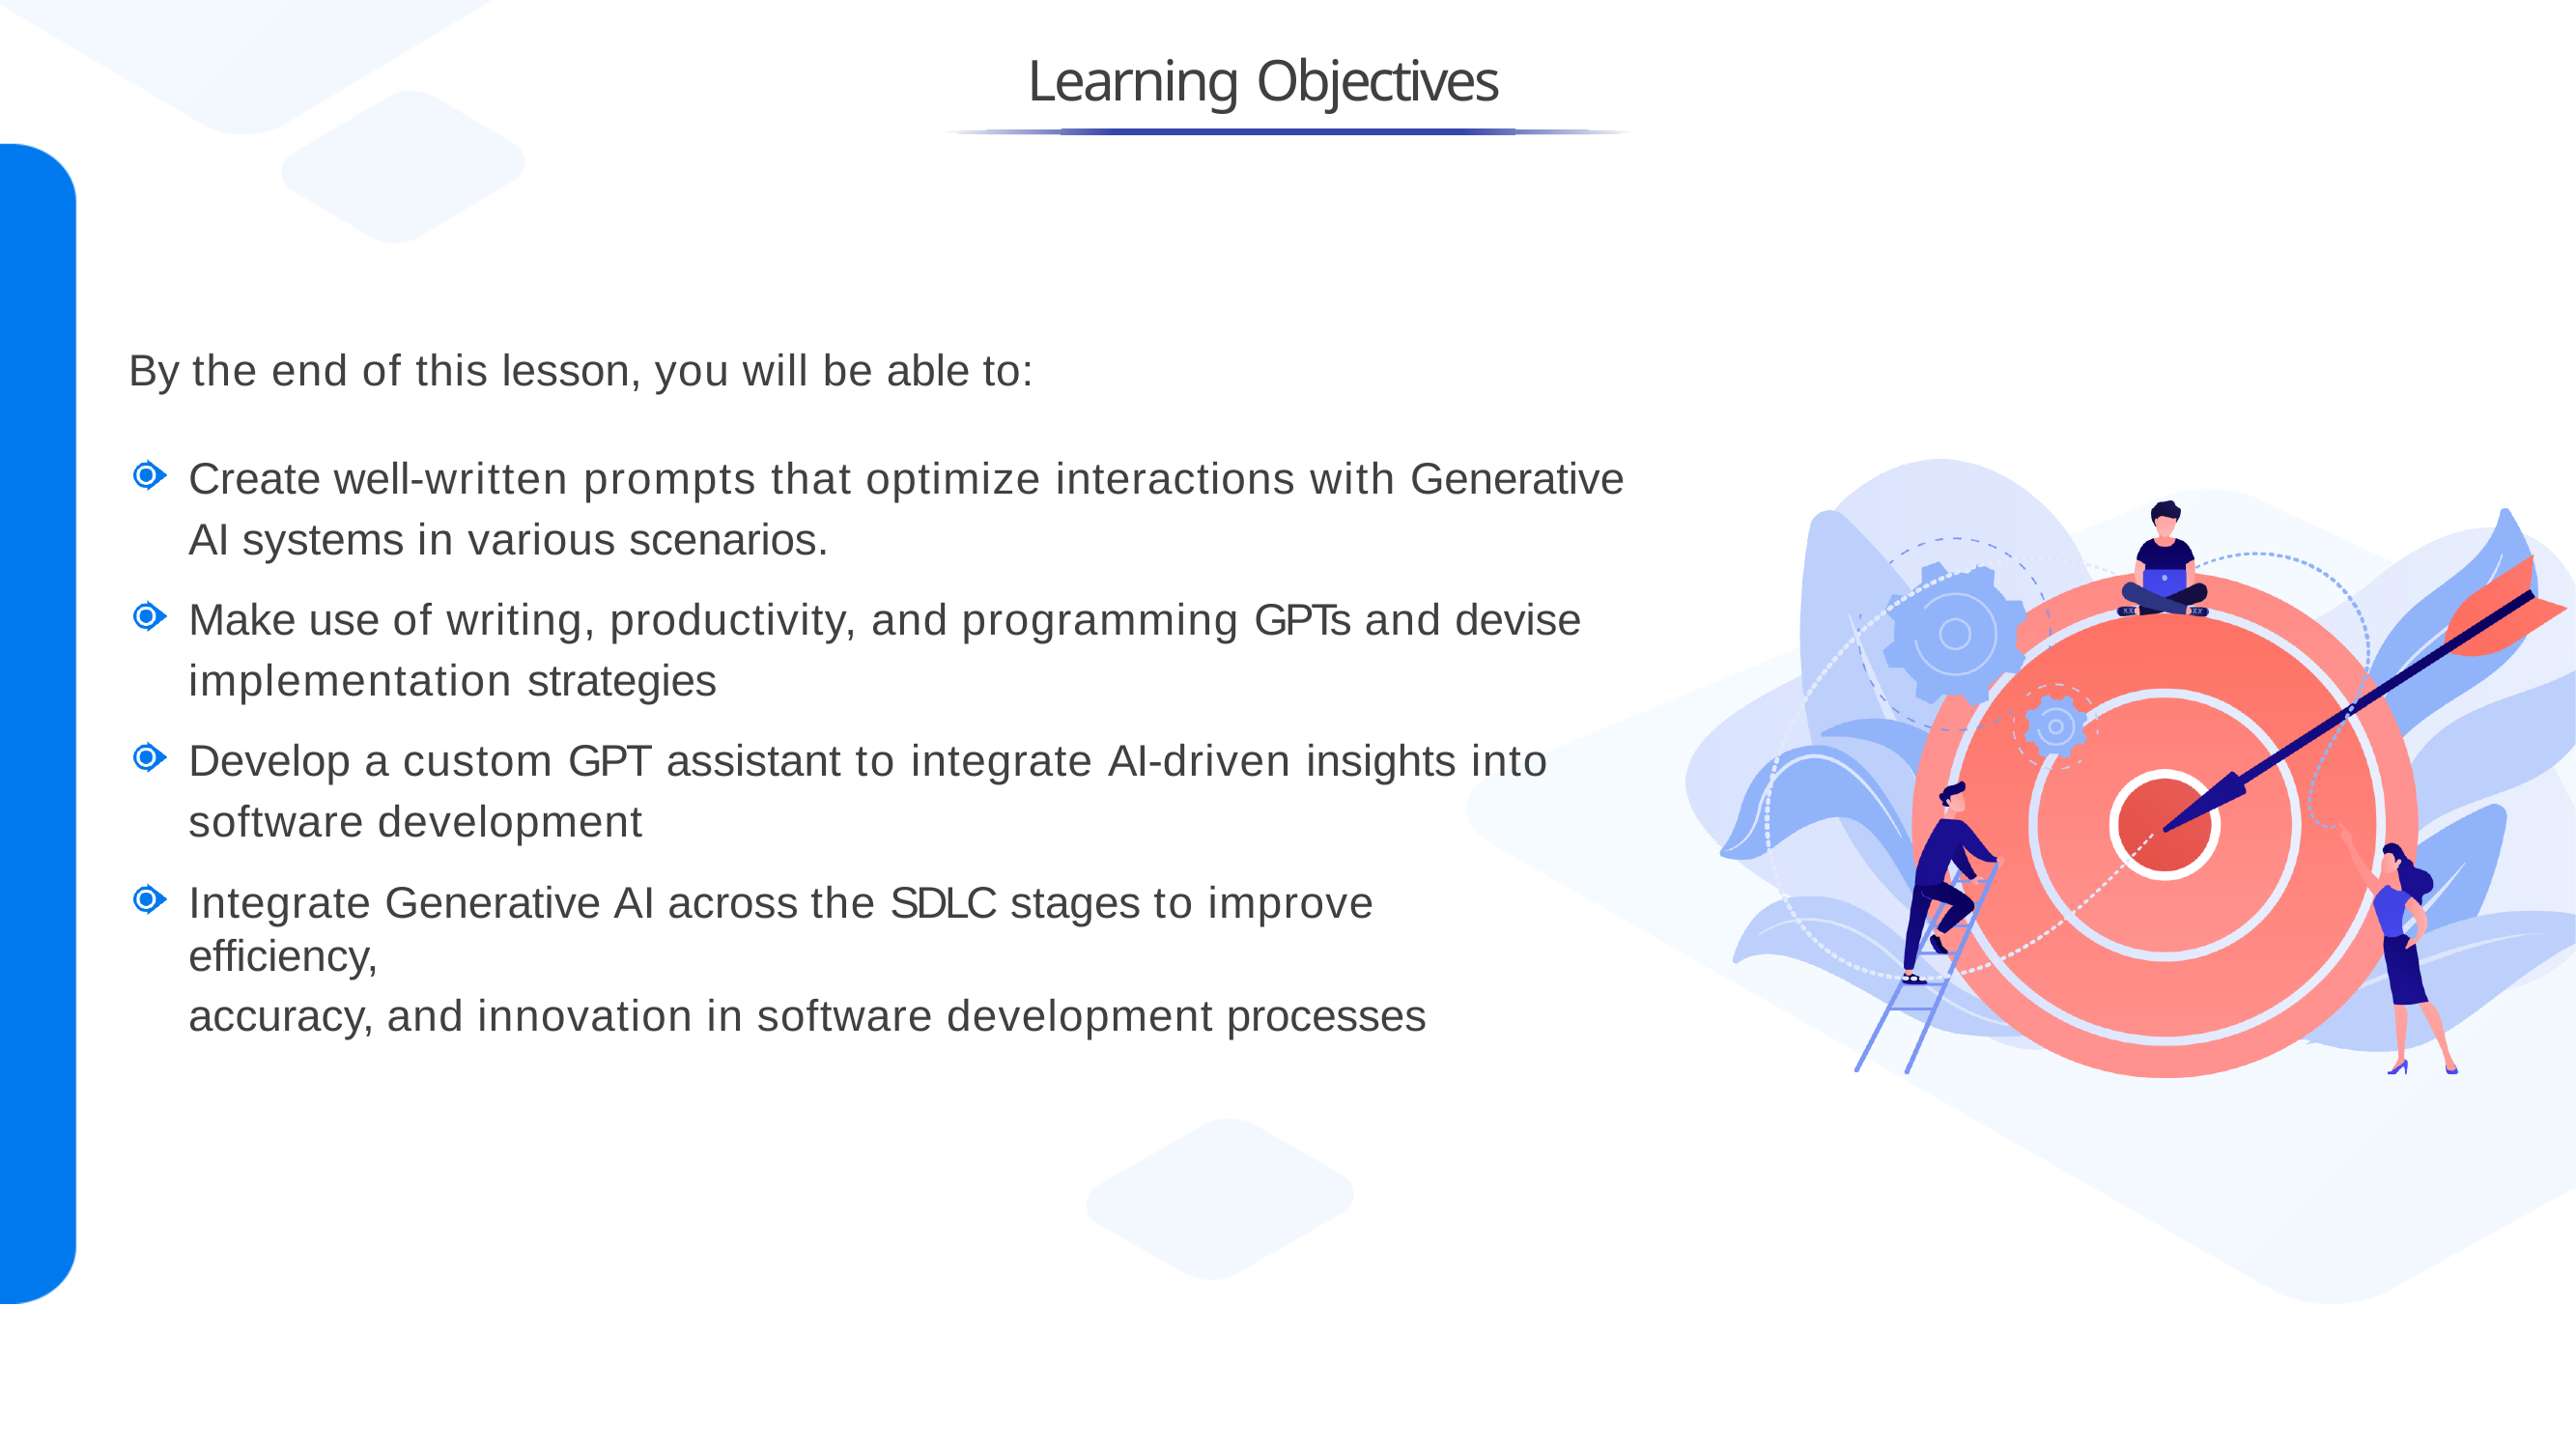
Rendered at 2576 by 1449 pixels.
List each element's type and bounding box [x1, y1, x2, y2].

text_box [133, 128, 2576, 1079]
picture [0, 0, 2576, 1305]
